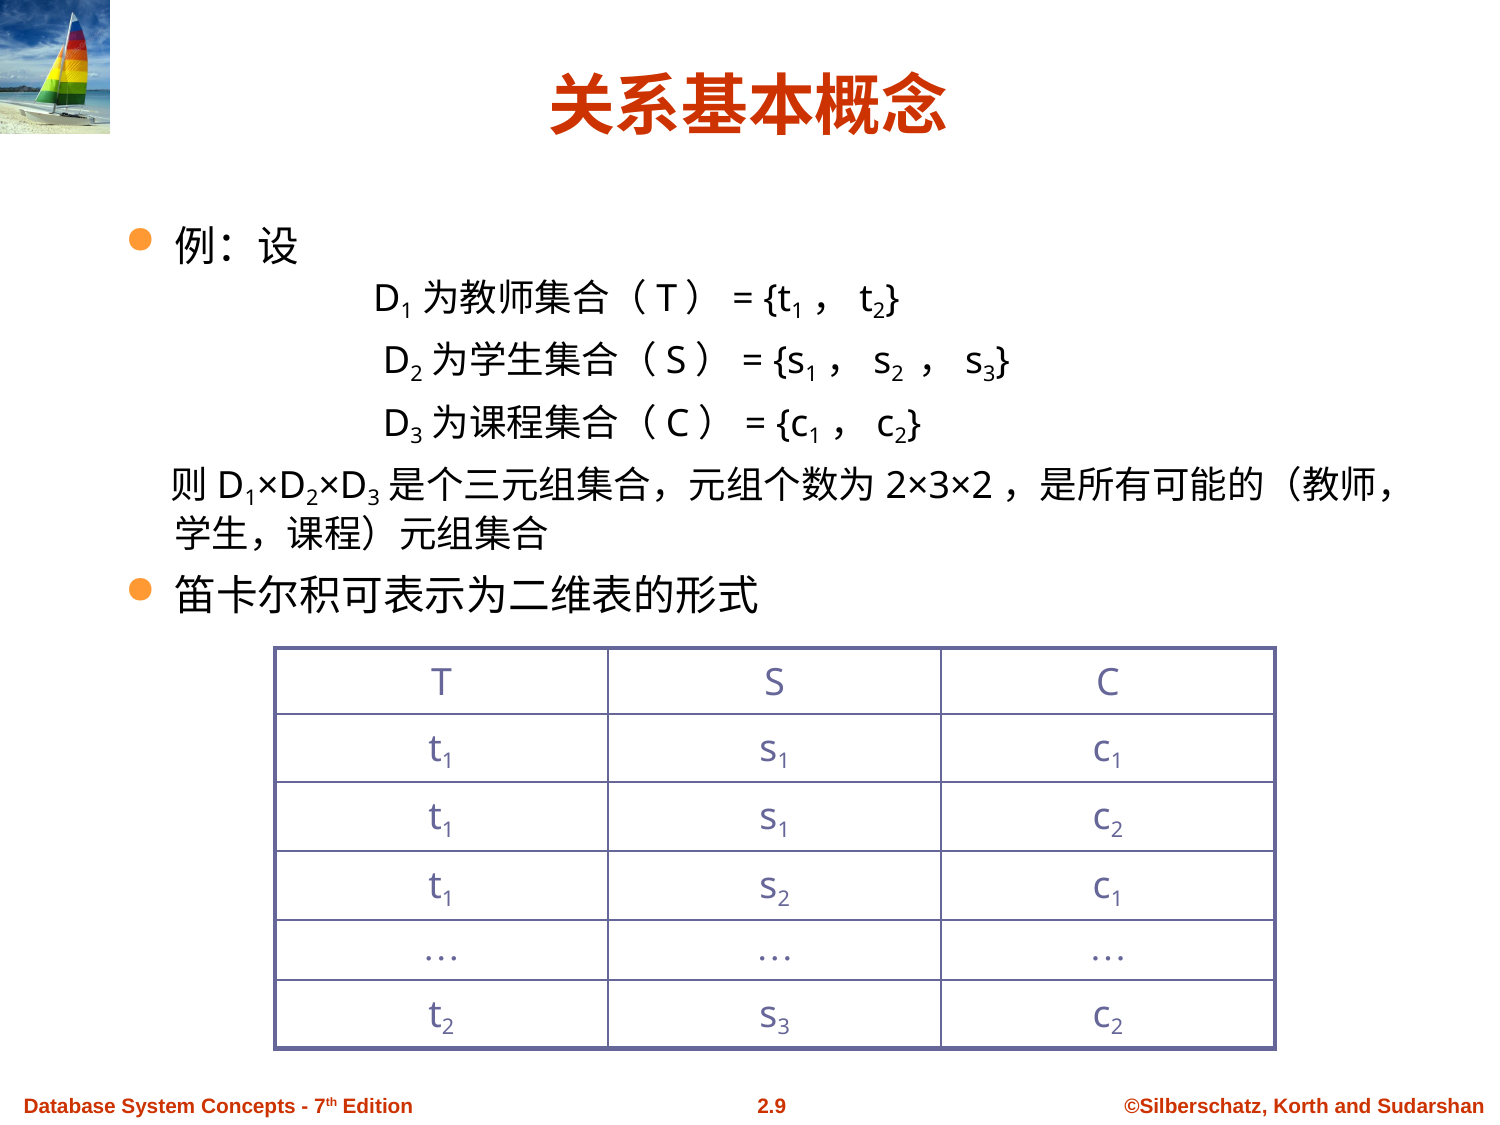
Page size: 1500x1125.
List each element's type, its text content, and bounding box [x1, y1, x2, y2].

table_cell s1 [609, 783, 940, 850]
table_cell … [277, 921, 607, 979]
table_cell s3 [609, 981, 940, 1046]
table_cell c2 [942, 981, 1273, 1046]
table_cell t1 [277, 783, 607, 850]
list 例：设 D1为教师集合（T）= {t1，t2} D2为学生集合（S）= {s1，s2 ，s3} D3为课程集合（C）= {c1，c2} 则D1×D2×D3是个三元组集合，元组个数为2×3×2，是所有可能的（教师，学生，课程）元组集合 笛卡尔积可表示为二维表的形式 [37, 212, 1450, 675]
title 关系基本概念 [108, 37, 1388, 151]
table_cell c1 [942, 715, 1273, 781]
table_cell … [942, 921, 1273, 979]
table_header C [942, 650, 1273, 713]
picture [0, 0, 110, 134]
table_header T [277, 650, 607, 713]
table_cell c2 [942, 783, 1273, 850]
table_cell t2 [277, 981, 607, 1046]
table_cell s2 [609, 852, 940, 919]
table_cell t1 [277, 715, 607, 781]
table_header S [609, 650, 940, 713]
table_cell s1 [609, 715, 940, 781]
table_cell t1 [277, 852, 607, 919]
table_cell … [609, 921, 940, 979]
table_cell c1 [942, 852, 1273, 919]
